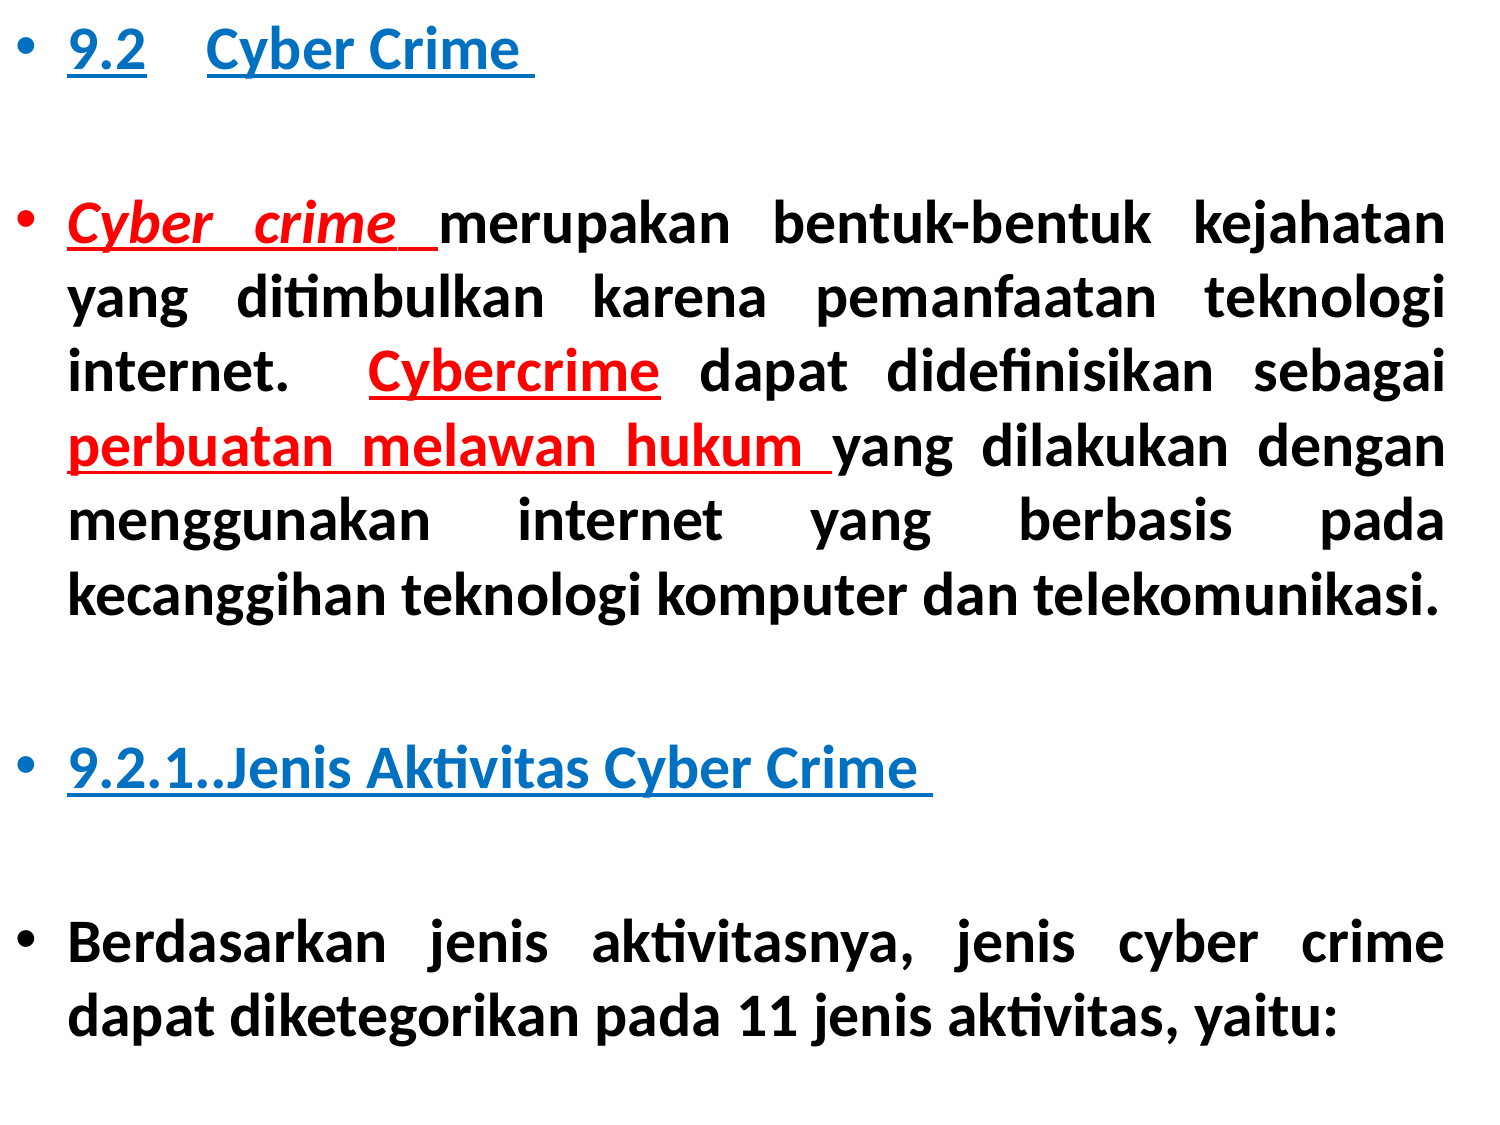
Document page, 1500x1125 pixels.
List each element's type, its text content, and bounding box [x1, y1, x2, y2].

list 9.2 Cyber Crime Cyber crime merupakan bentuk-bentuk kejahatan yang ditimbulkan karena pemanfaatan teknologi internet. Cybercrime dapat didefinisikan sebagai perbuatan melawan hukum yang dilakukan dengan menggunakan internet yang berbasis pada kecanggihan teknologi komputer dan telekomunikasi. 9.2.1..Jenis Aktivitas Cyber Crime Berdasarkan jenis aktivitasnya, jenis cyber crime dapat diketegorikan pada 11 jenis aktivitas, yaitu: [0, 0, 1463, 1125]
